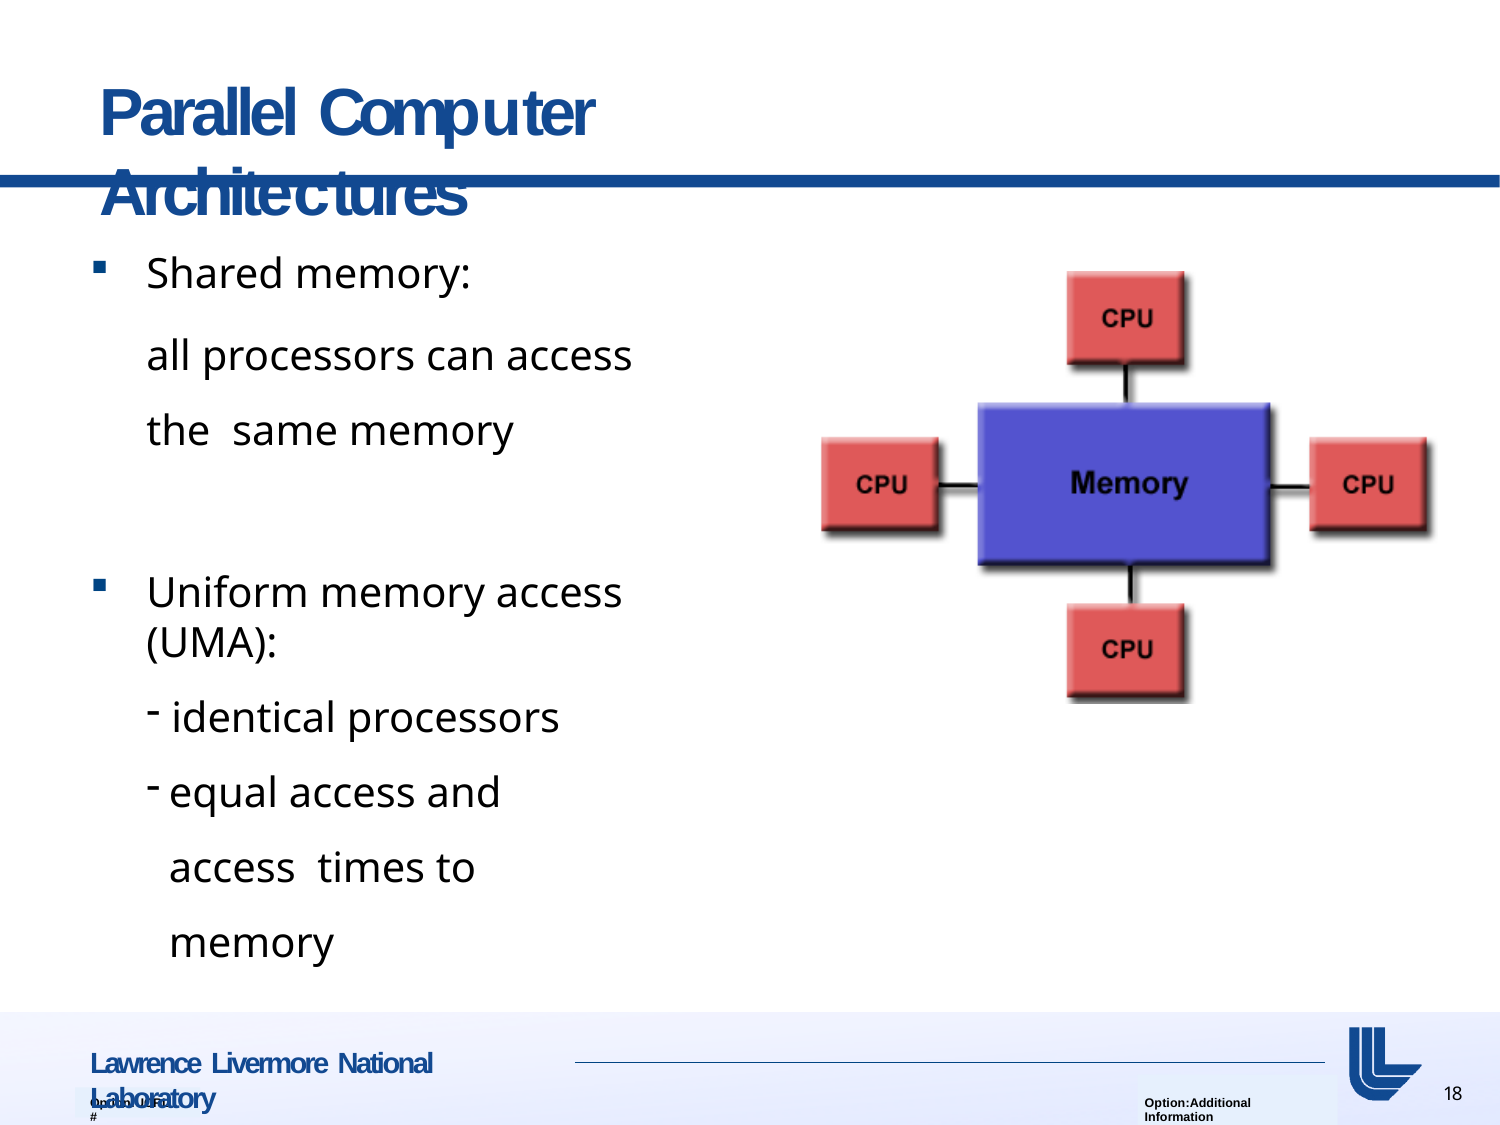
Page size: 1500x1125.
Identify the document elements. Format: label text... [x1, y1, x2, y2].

text_box Shared memory: all processors can access the same memory Uniform memory access (UMA): identical processors equal access and access times to memory [87, 219, 741, 966]
text_box 18 [1436, 1081, 1467, 1108]
picture [820, 271, 1438, 704]
footer Lawrence Livermore National Laboratory [87, 1044, 558, 1125]
slide_number Option:Additional Information [1144, 1096, 1321, 1125]
title Parallel Computer Architectures [97, 66, 938, 257]
picture [0, 1012, 1500, 1125]
